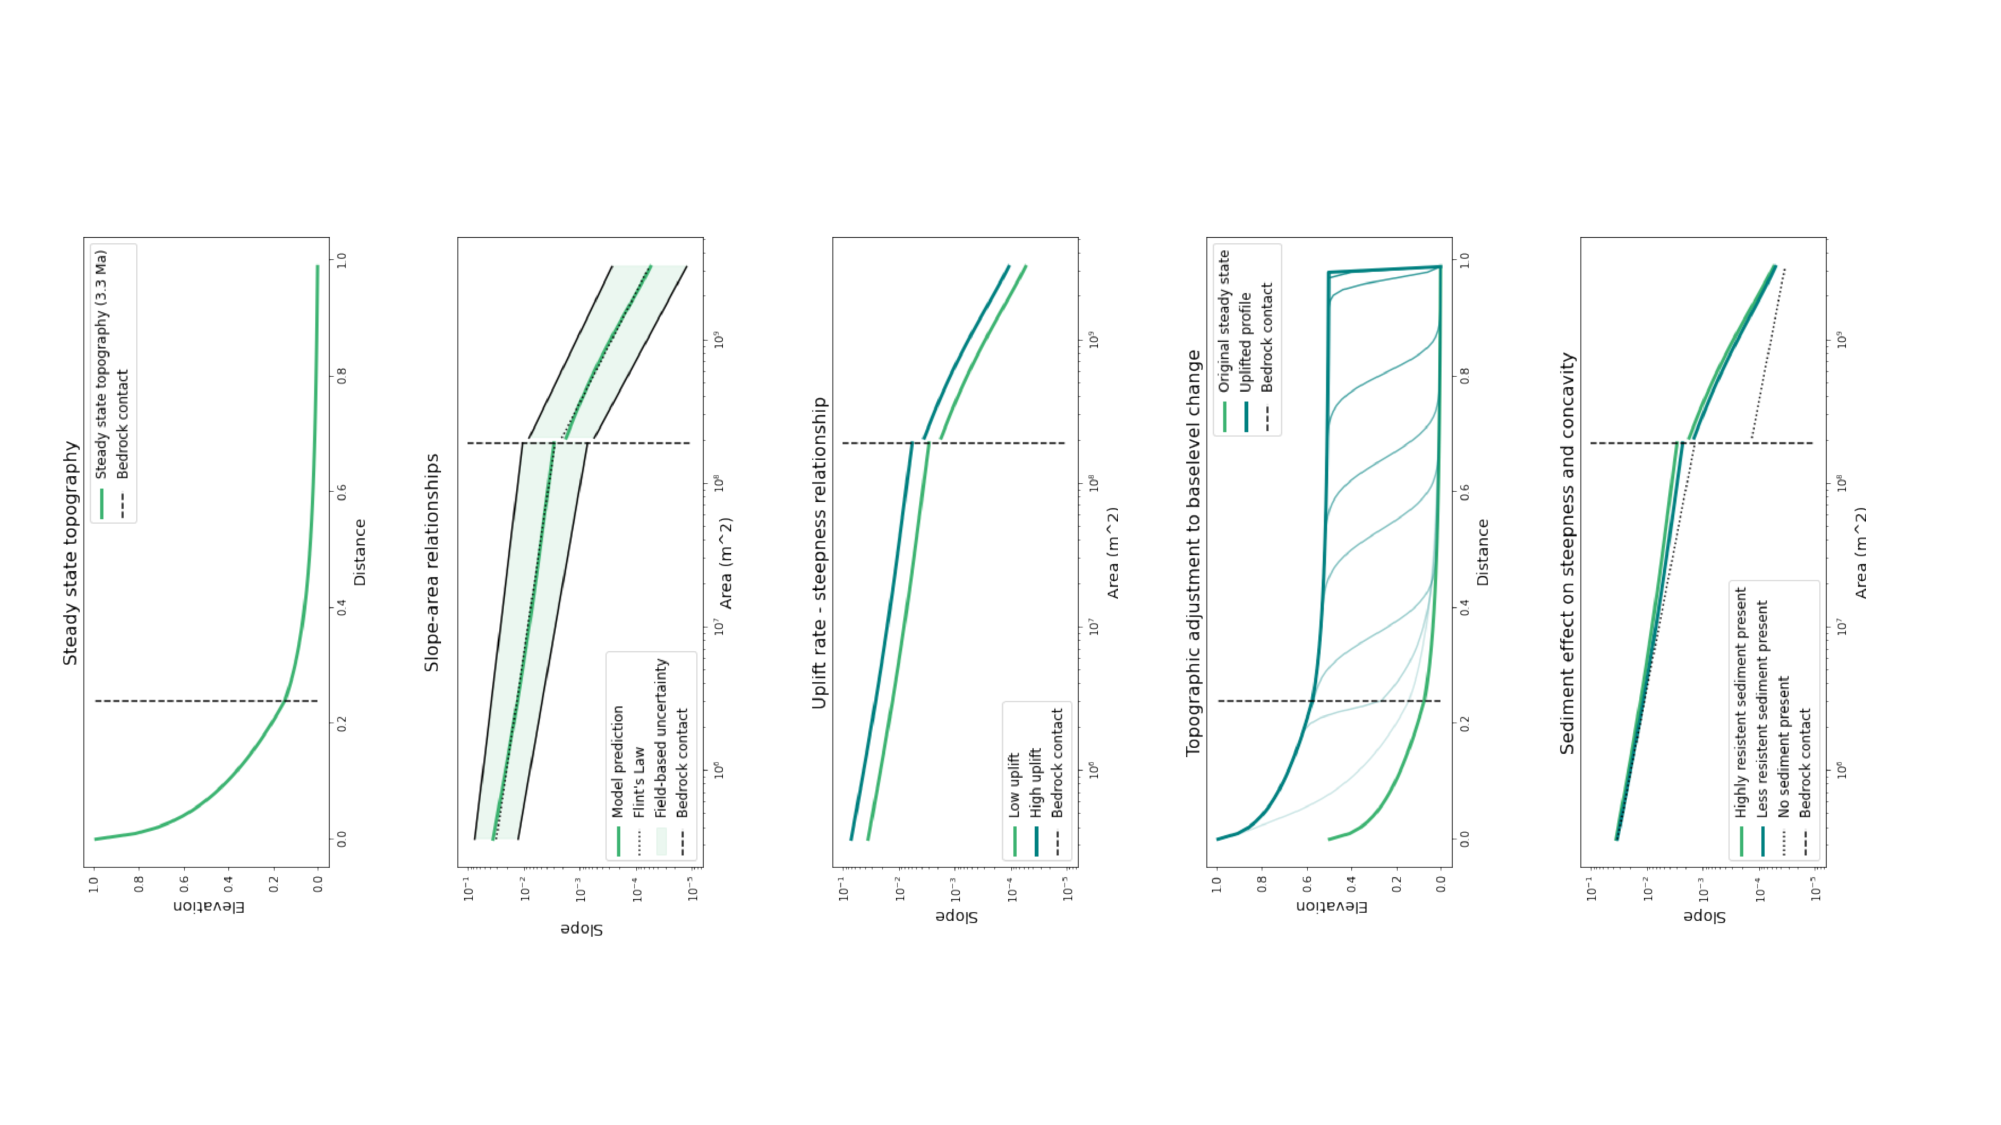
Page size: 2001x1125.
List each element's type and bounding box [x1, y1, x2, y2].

text_box [43, 156, 1866, 969]
